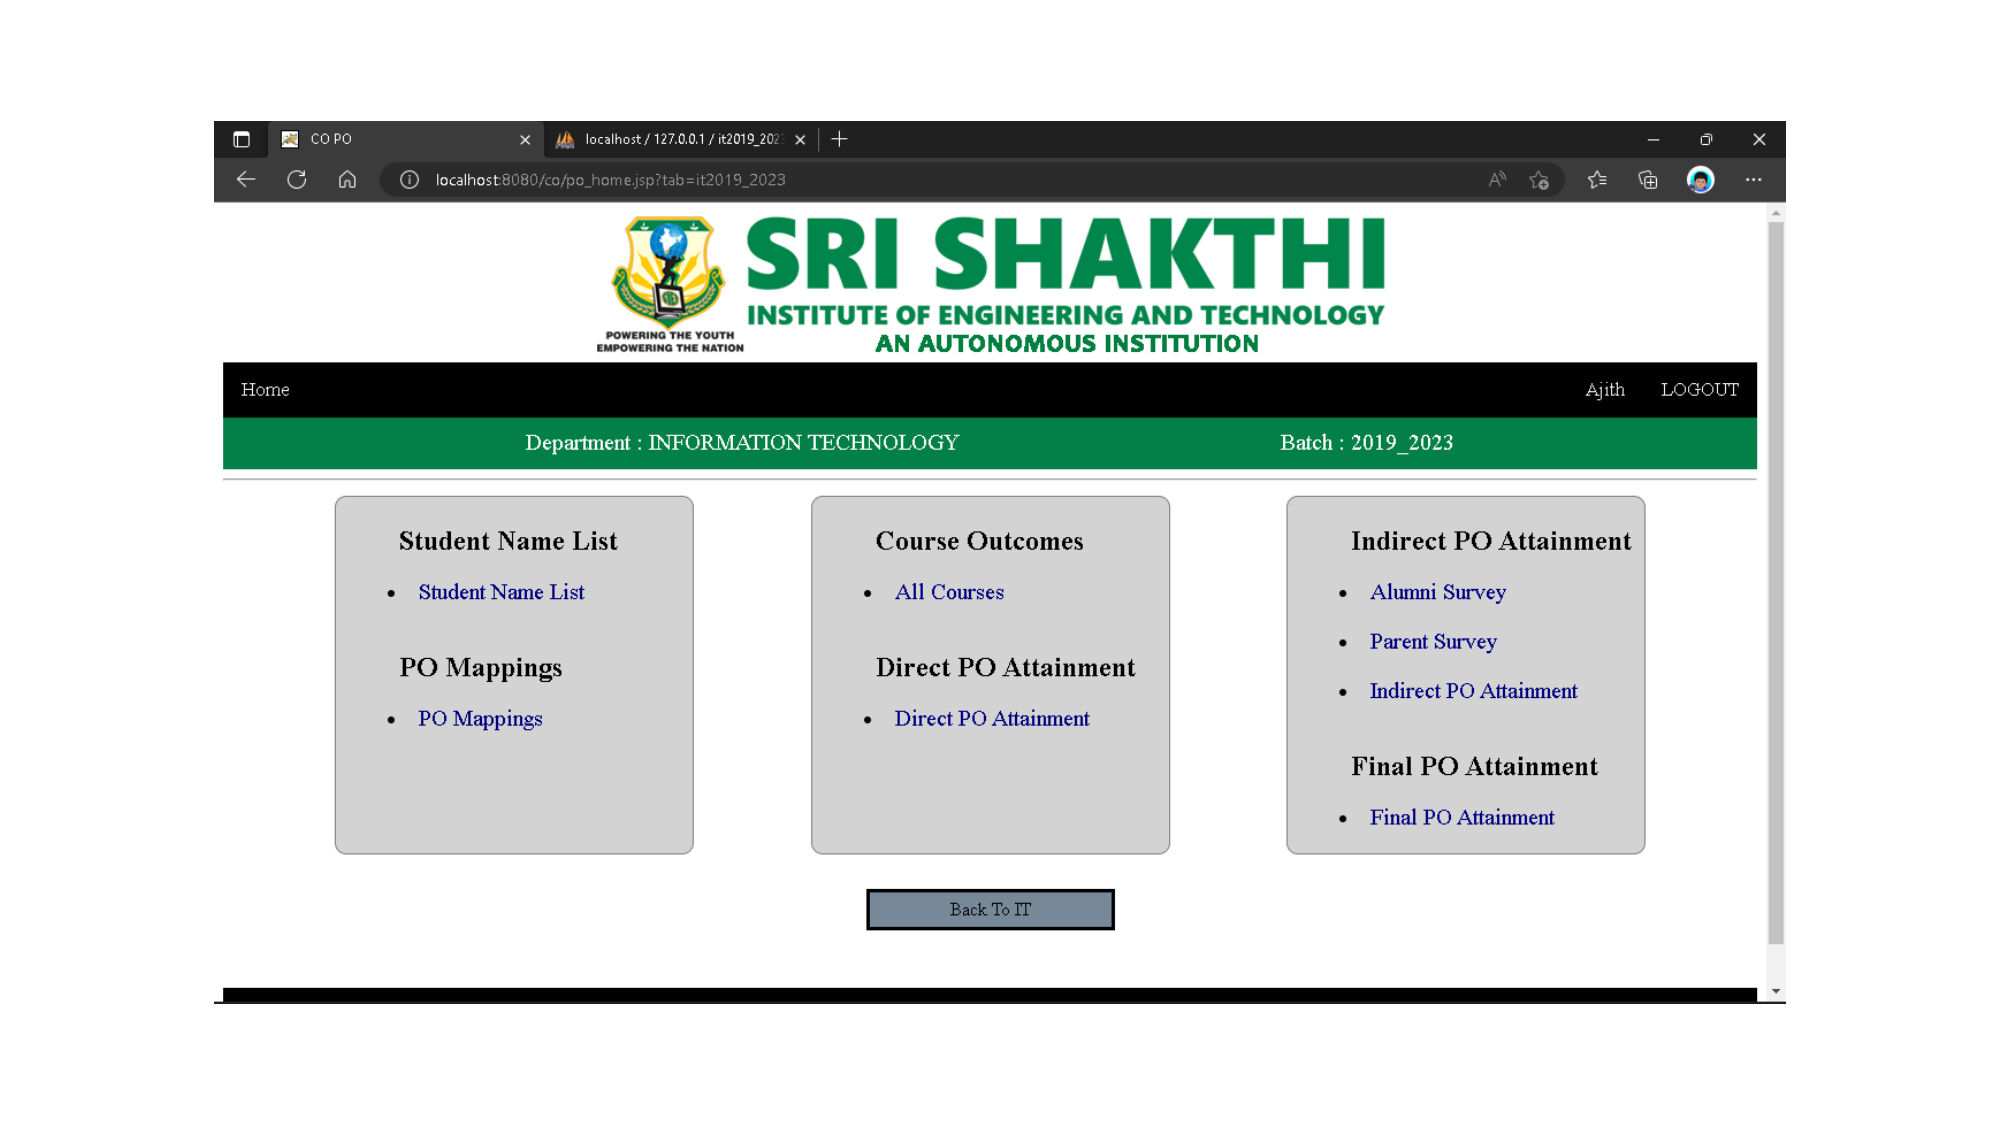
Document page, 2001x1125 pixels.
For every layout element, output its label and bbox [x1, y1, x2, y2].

list [214, 121, 1786, 1004]
